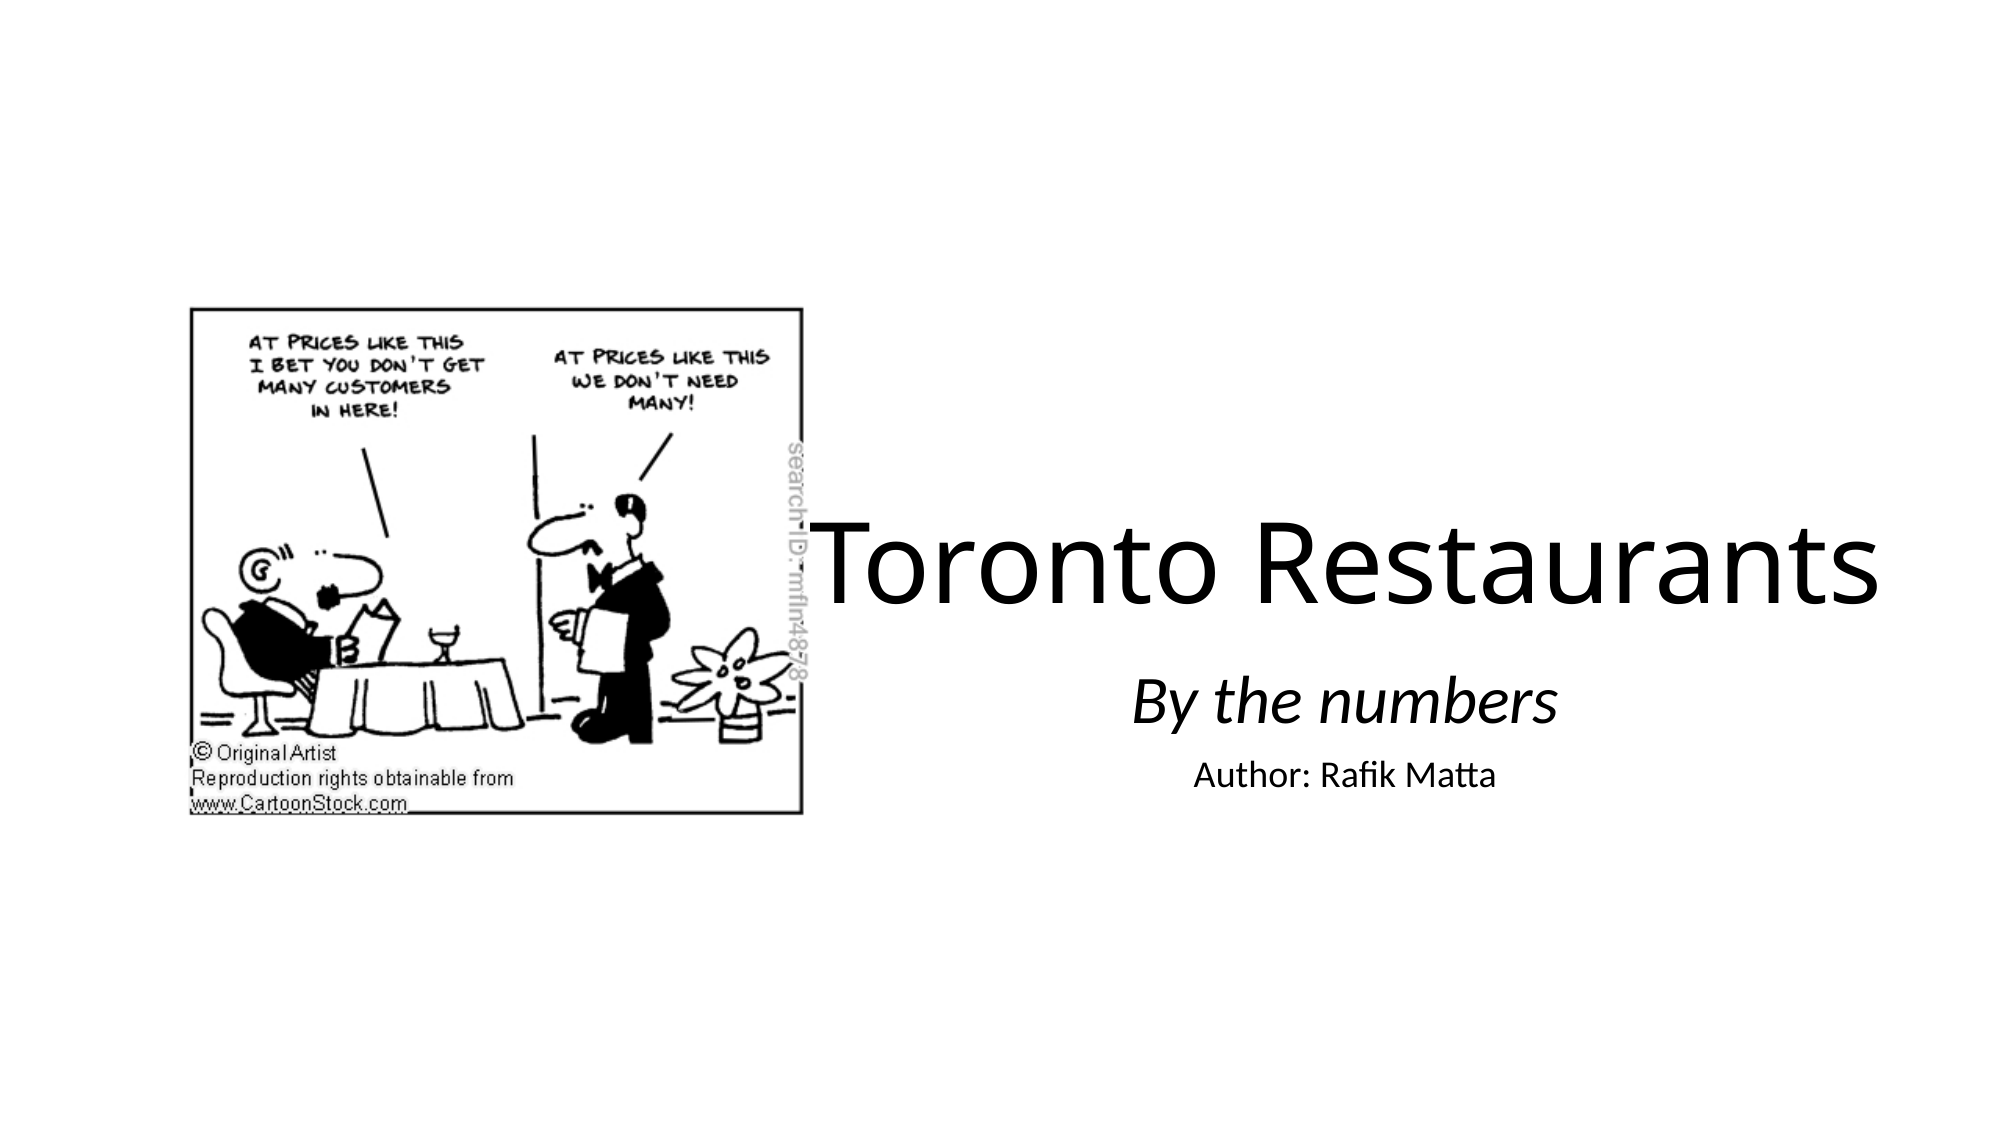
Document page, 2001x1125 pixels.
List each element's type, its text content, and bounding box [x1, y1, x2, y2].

subtitle By the numbers Author: Rafik Matta [875, 657, 1816, 804]
picture [184, 302, 810, 823]
title Toronto Restaurants [810, 384, 1901, 636]
